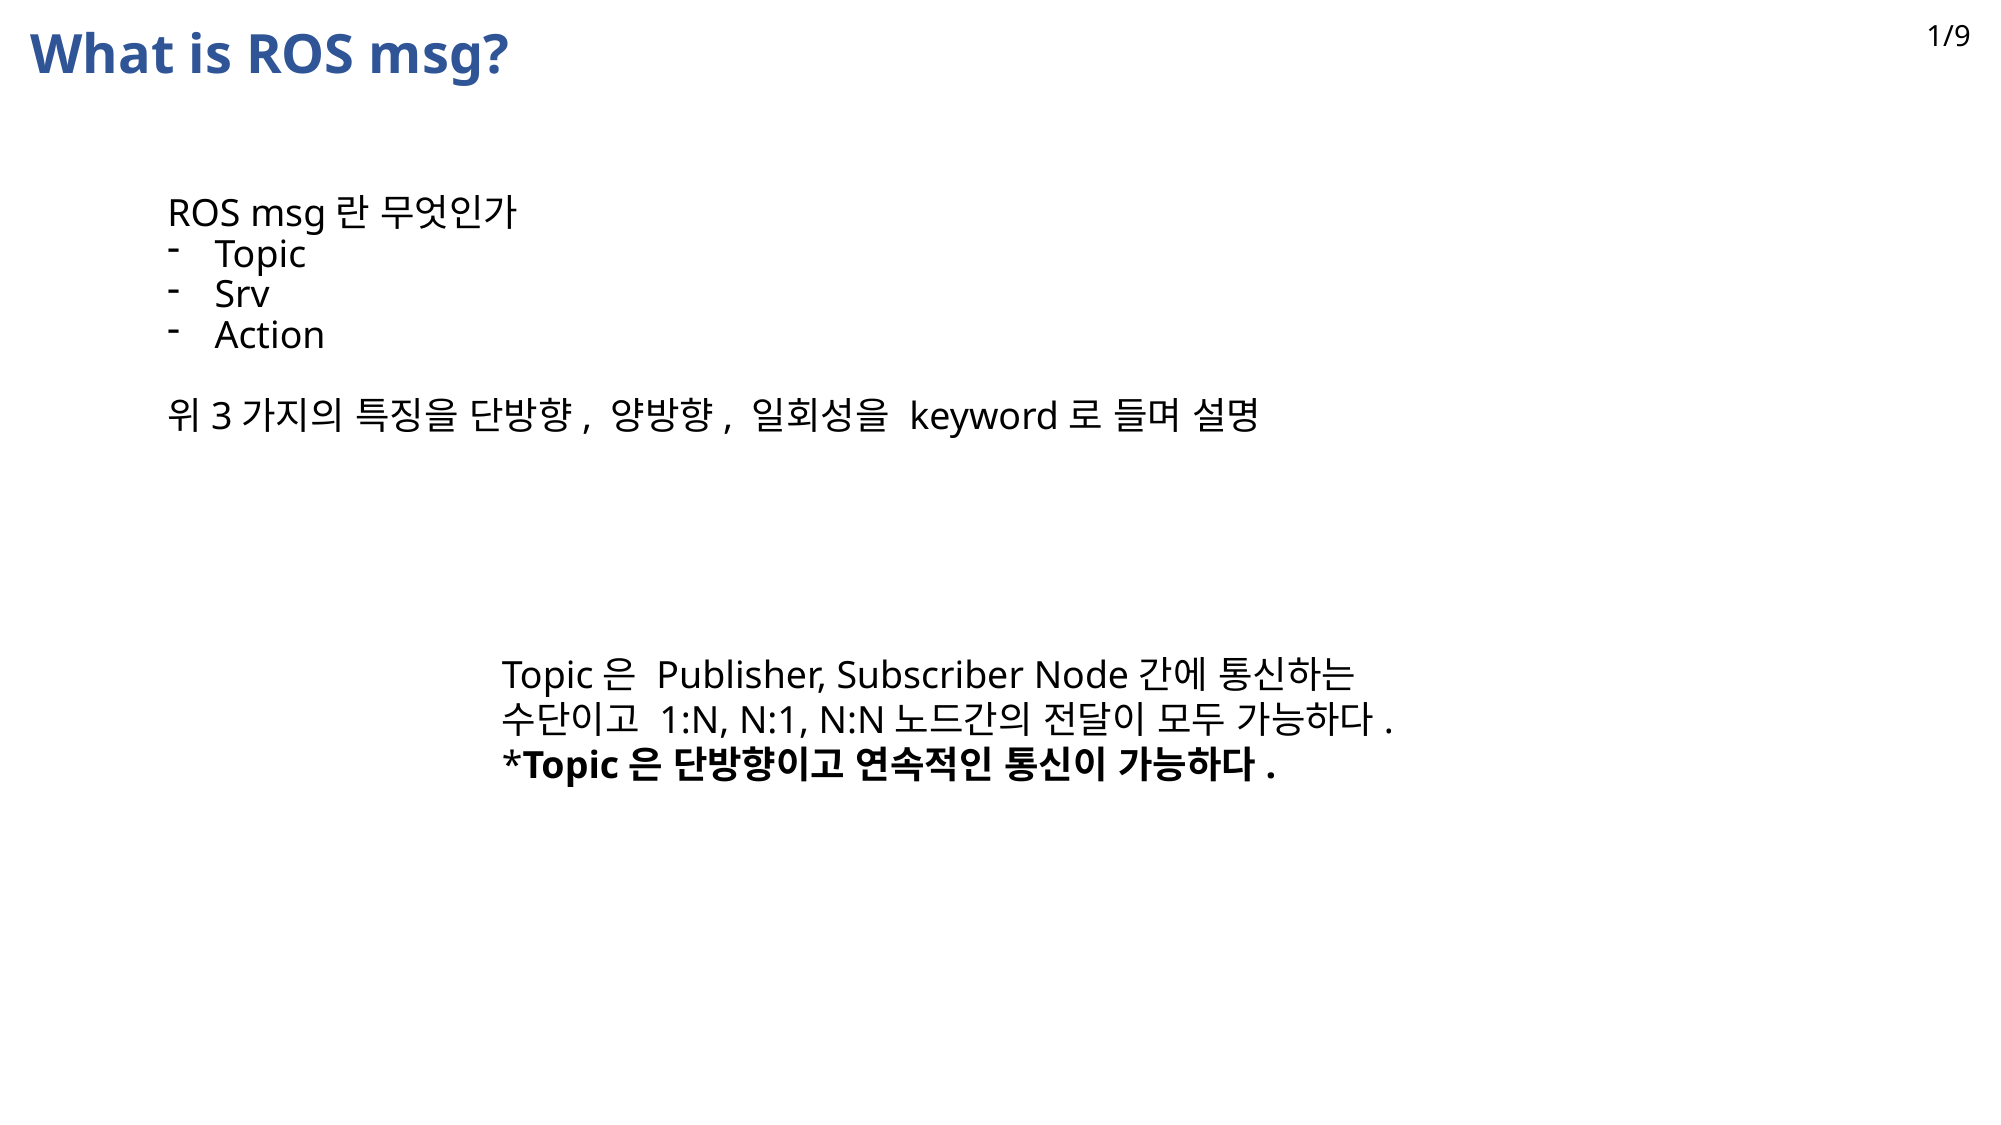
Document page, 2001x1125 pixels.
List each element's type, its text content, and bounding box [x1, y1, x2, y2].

text_box Topic은 Publisher, Subscriber Node간에 통신하는 수단이고 1:N, N:1, N:N노드간의 전달이 모두 가능하다. *Topic은 단방향이고 연속적인 통신이 가능하다. [487, 643, 1487, 794]
text_box ROS msg란 무엇인가 Topic Srv Action 위3가지의 특징을 단방향, 양방향, 일회성을 keyword로 들며 설명 [152, 369, 2000, 445]
text_box What is ROS msg? [15, 12, 1959, 92]
text_box 1/9 [1906, 7, 1991, 60]
